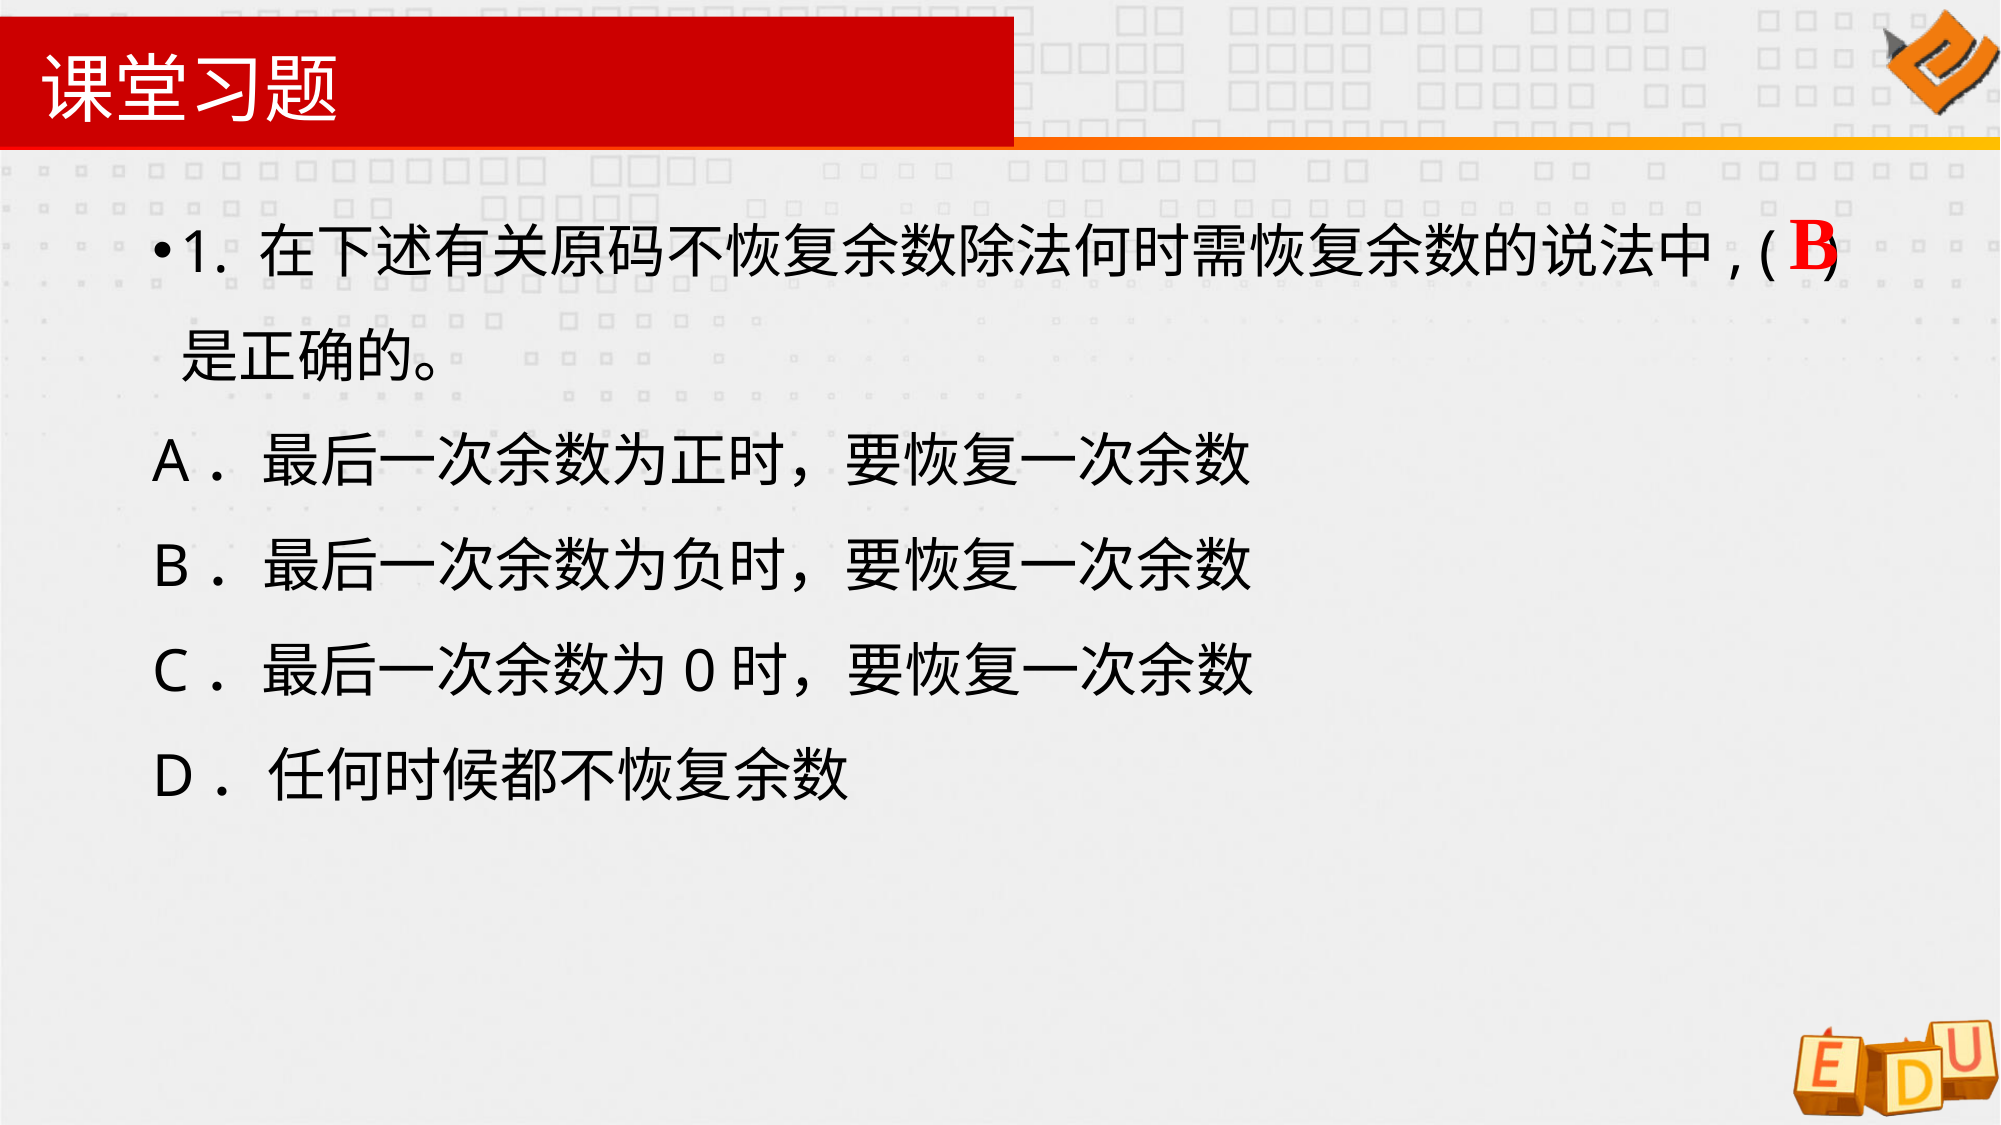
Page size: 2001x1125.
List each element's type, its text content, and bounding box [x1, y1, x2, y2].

title 课堂习题 [25, 30, 1169, 154]
picture [0, 0, 2001, 1125]
text_box B [1774, 186, 1869, 292]
list 1. 在下述有关原码不恢复余数除法何时需恢复余数的说法中, ( )是正确的。 A．最后一次余数为正时，要恢复一次余数 B．最后一次余数为负时，要恢复一次余数 C．最后一次余数为0时，要恢复一次余数 D．任何时候都不恢复余数 [137, 171, 1863, 989]
